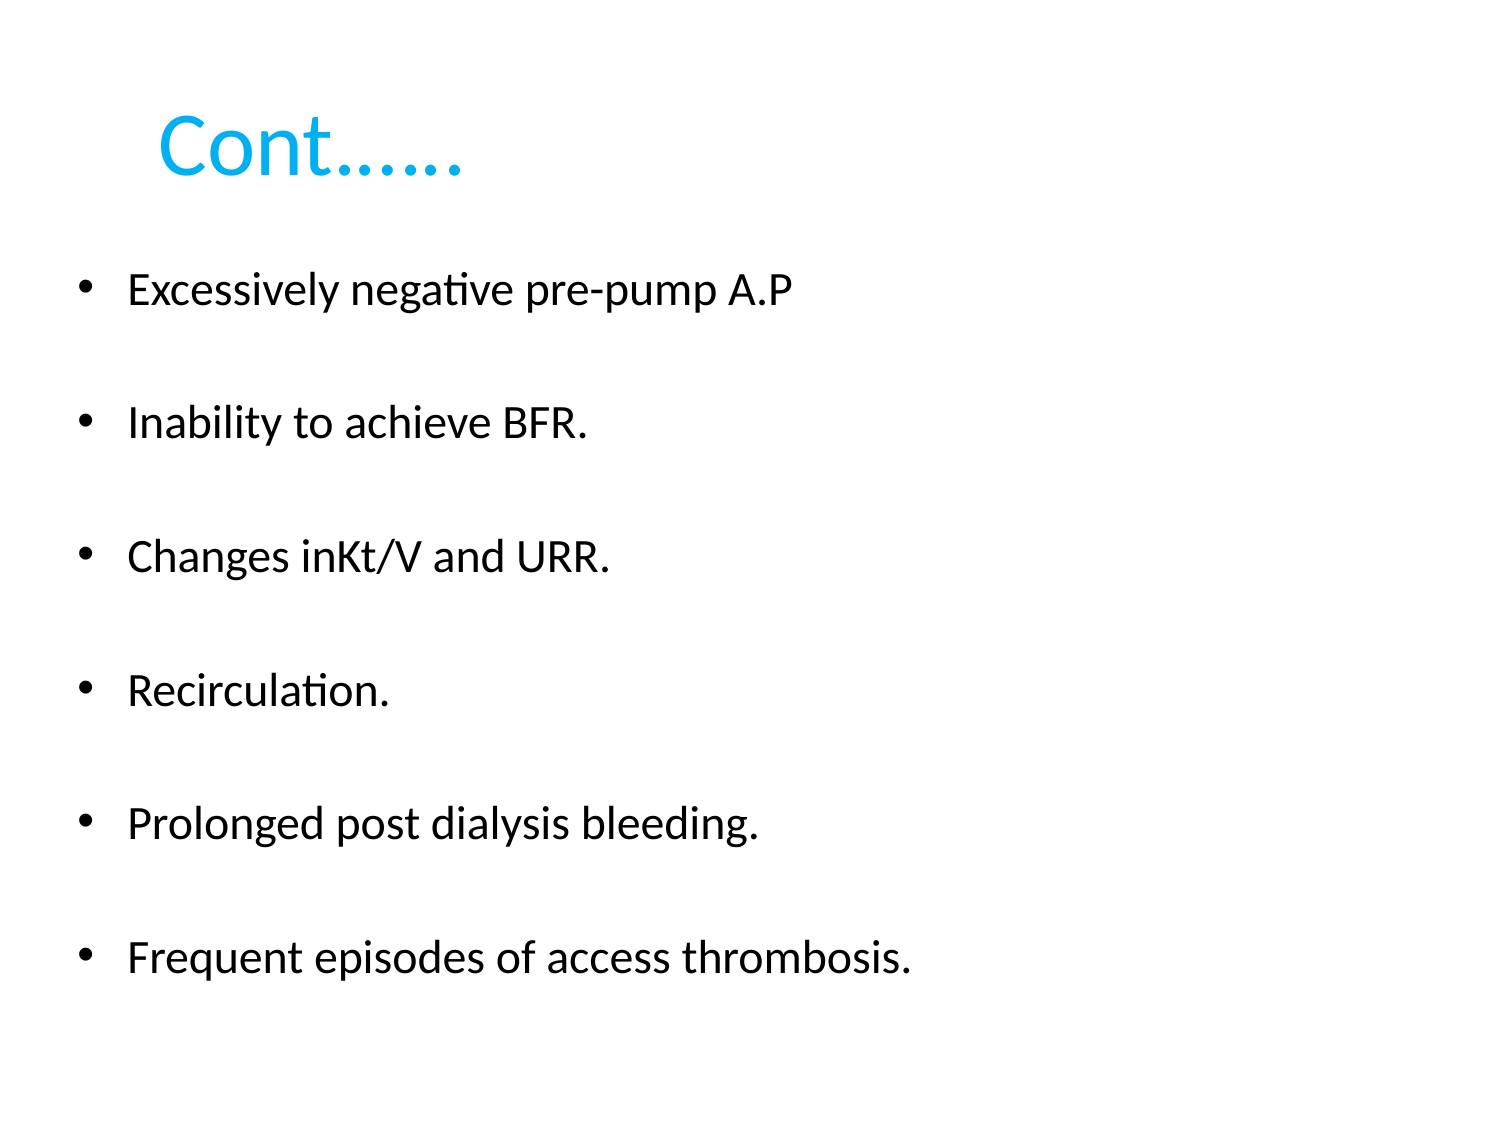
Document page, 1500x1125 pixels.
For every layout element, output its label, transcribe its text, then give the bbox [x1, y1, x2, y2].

title Cont.….. [75, 45, 550, 233]
list Excessively negative pre-pump A.P Inability to achieve BFR. Changes inKt/V and URR. Recirculation. Prolonged post dialysis bleeding. Frequent episodes of access thrombosis. [62, 249, 1413, 993]
